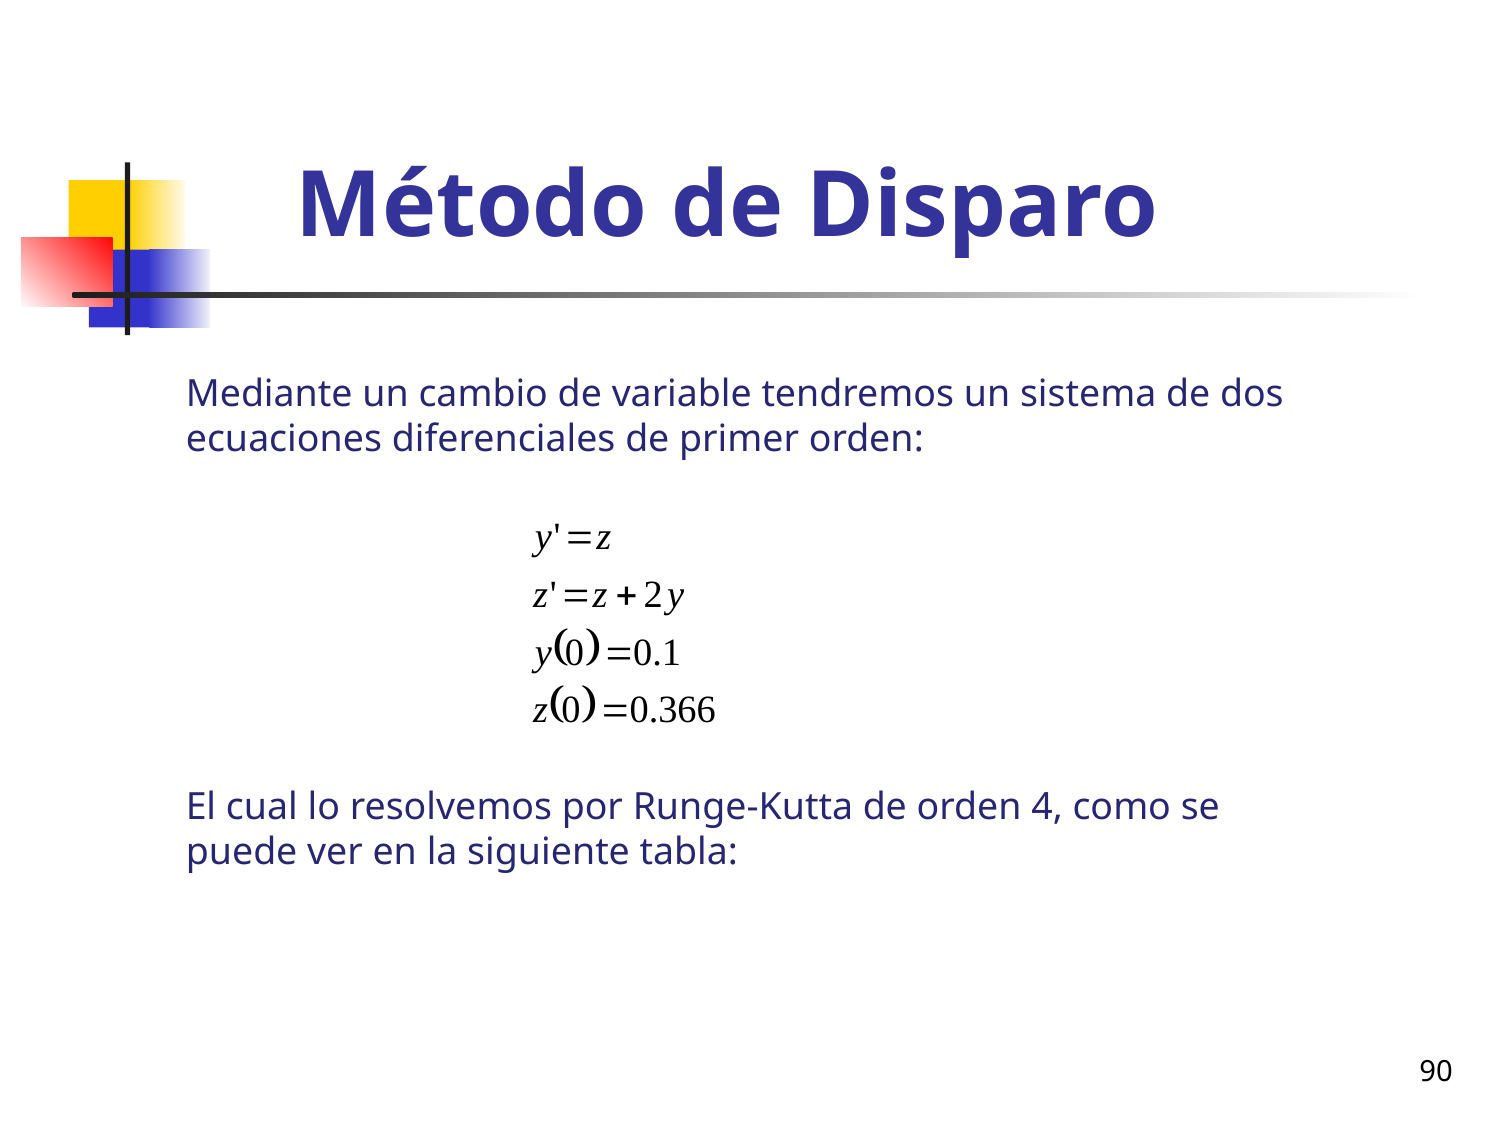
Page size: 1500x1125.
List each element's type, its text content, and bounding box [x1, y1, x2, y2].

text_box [525, 514, 722, 740]
title Método de Disparo [123, 160, 1331, 263]
slide_number 90 [1154, 1023, 1468, 1100]
text_box El cual lo resolvemos por Runge-Kutta de orden 4, como se puede ver en la siguiente tabla: [171, 775, 1329, 880]
text_box Mediante un cambio de variable tendremos un sistema de dos ecuaciones diferenciales de primer orden: [171, 361, 1329, 467]
